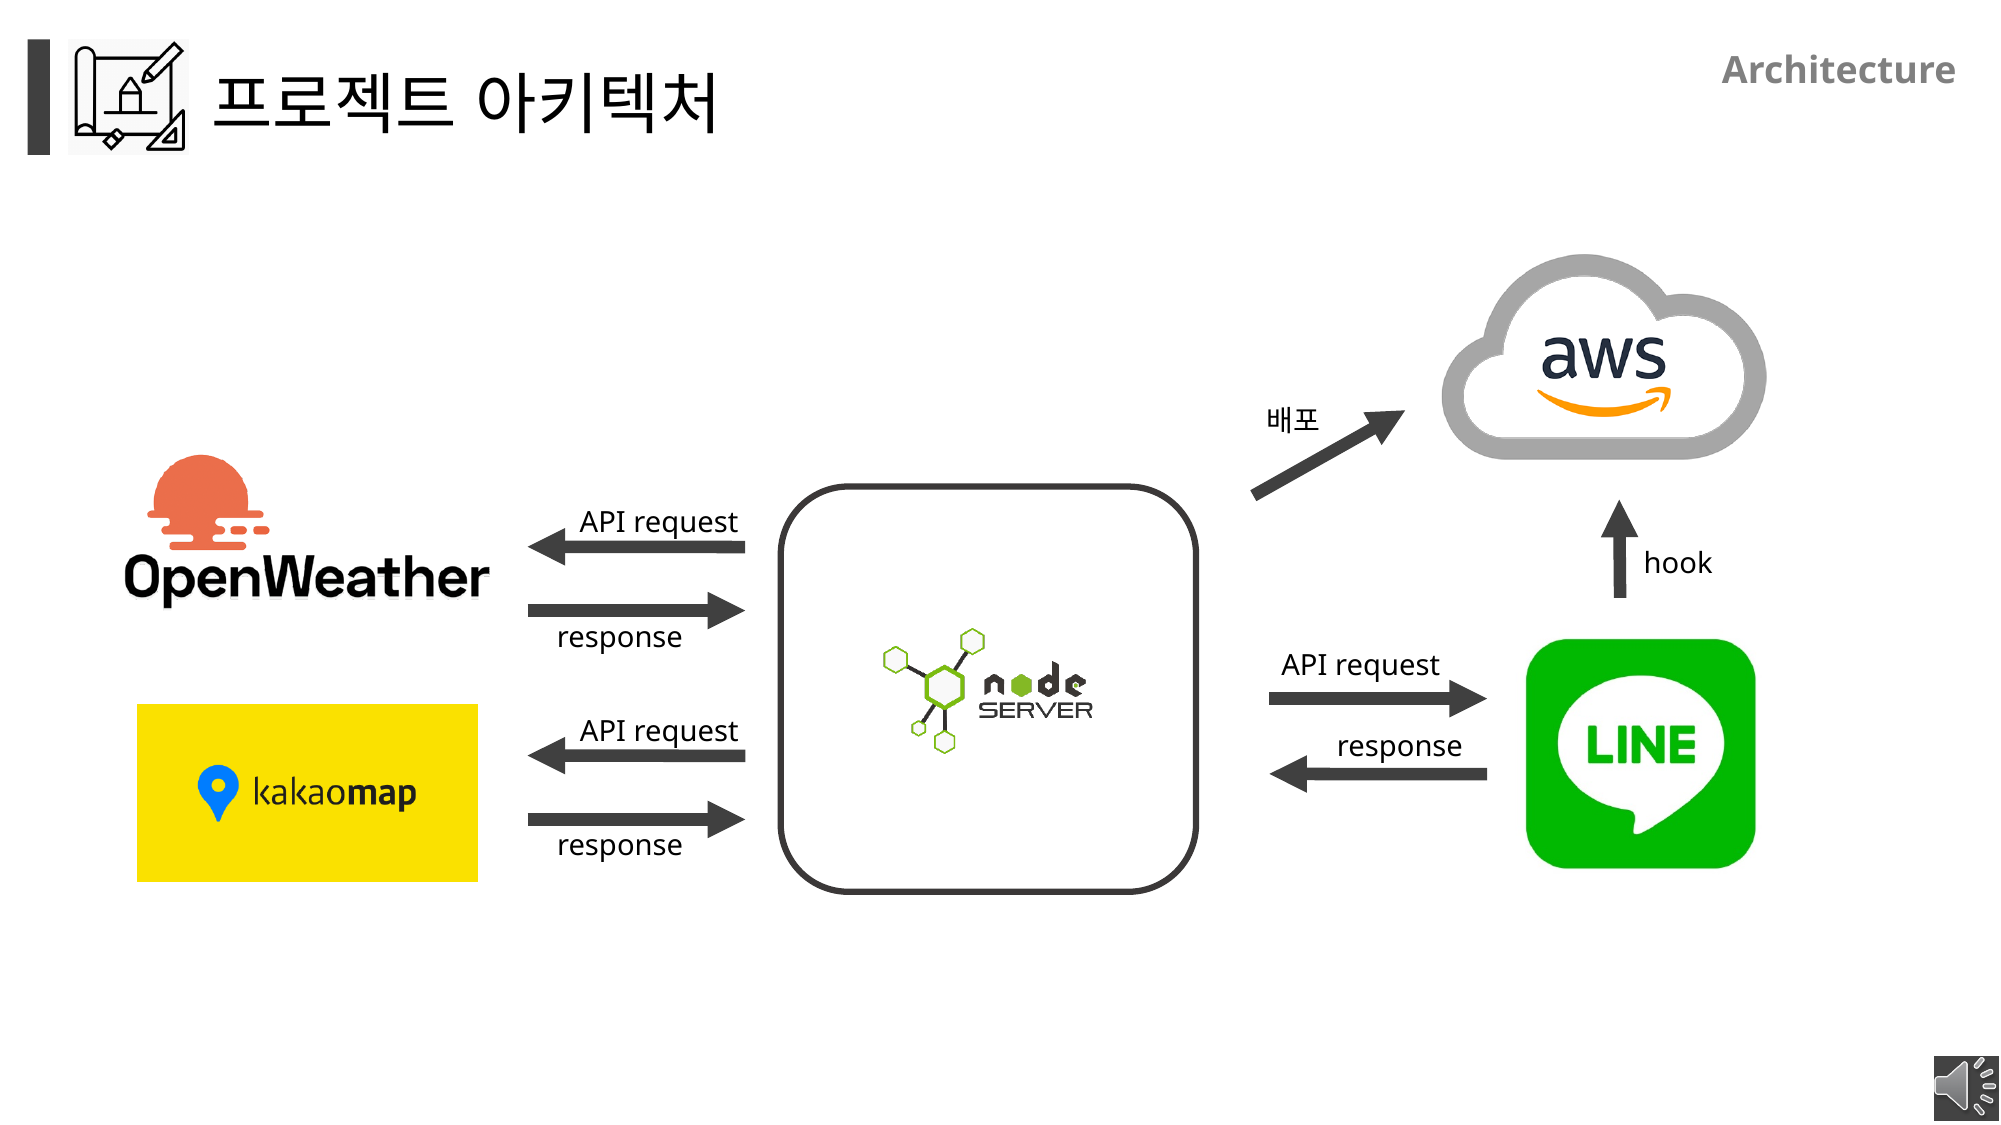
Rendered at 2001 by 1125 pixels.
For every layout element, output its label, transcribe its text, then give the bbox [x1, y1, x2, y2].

text_box [27, 38, 51, 156]
picture [67, 39, 189, 155]
picture [124, 454, 490, 611]
picture [1399, 204, 1808, 510]
text_box 배포 [1252, 394, 1336, 445]
picture [879, 619, 1098, 759]
picture [1933, 1054, 2000, 1122]
text_box Architecture [1603, 16, 1972, 99]
text_box [779, 485, 1198, 893]
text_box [527, 704, 755, 870]
picture [1504, 617, 1777, 890]
picture [137, 704, 478, 883]
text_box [1253, 410, 1406, 496]
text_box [1265, 638, 1488, 775]
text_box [527, 495, 755, 661]
text_box 프로젝트 아키텍처 [196, 54, 737, 149]
text_box hook [1628, 537, 1728, 588]
